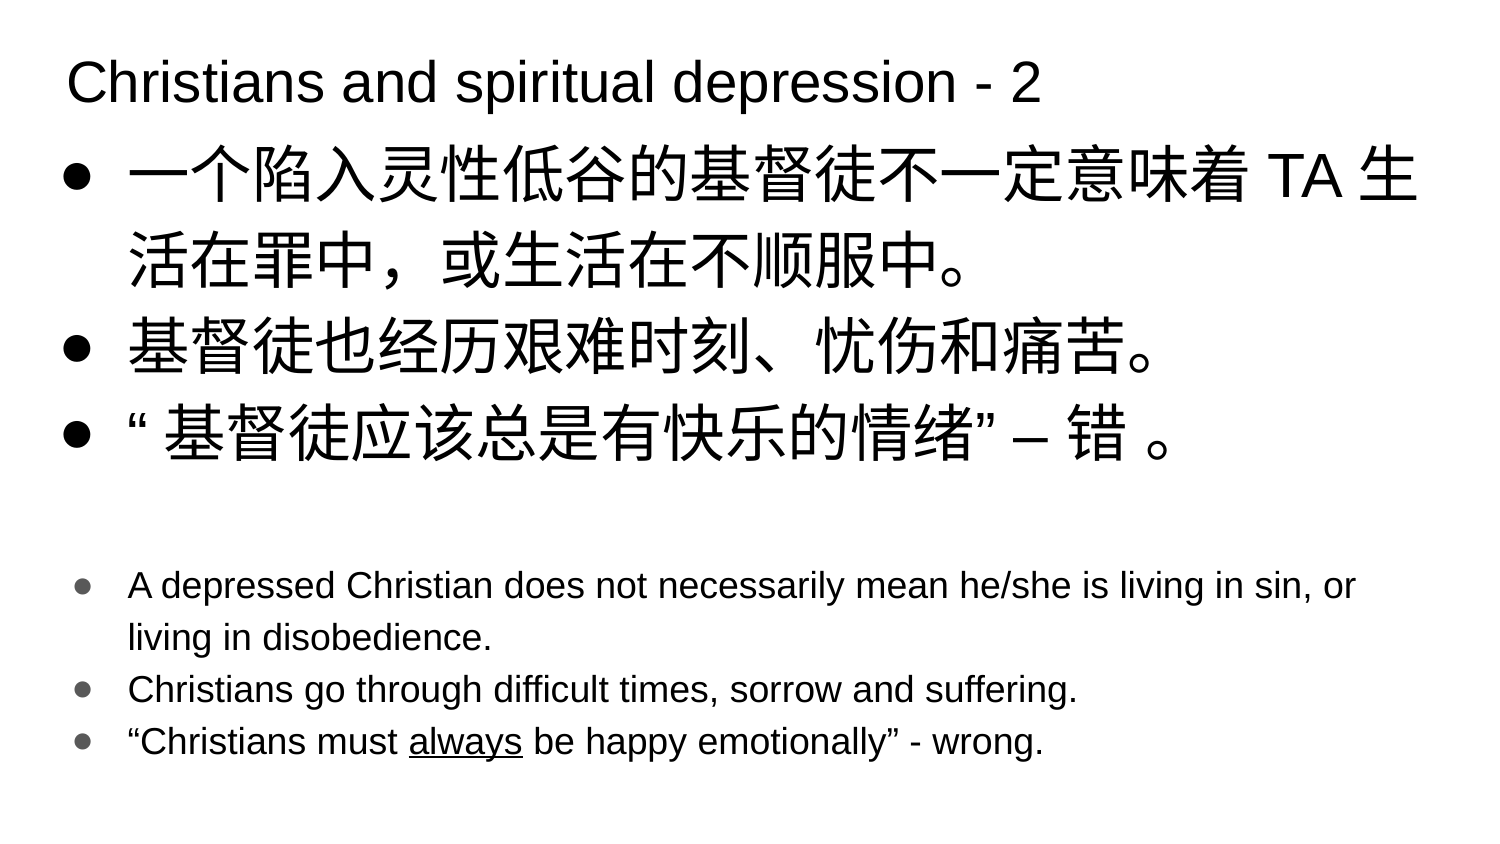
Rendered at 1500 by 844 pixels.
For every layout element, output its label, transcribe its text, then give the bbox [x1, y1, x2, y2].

list 一个陷入灵性低谷的基督徒不一定意味着TA生活在罪中，或生活在不顺服中。 基督徒也经历艰难时刻、忧伤和痛苦。 “基督徒应该总是有快乐的情绪” – 错 。 A depressed Christian does not necessarily mean he/she is living in sin, or living in disobedience. Christians go through difficult times, sorrow and suffering. “Christians must always be happy emotionally” - wrong. [37, 108, 1449, 816]
title Christians and spiritual depression - 2 [51, 28, 1449, 108]
